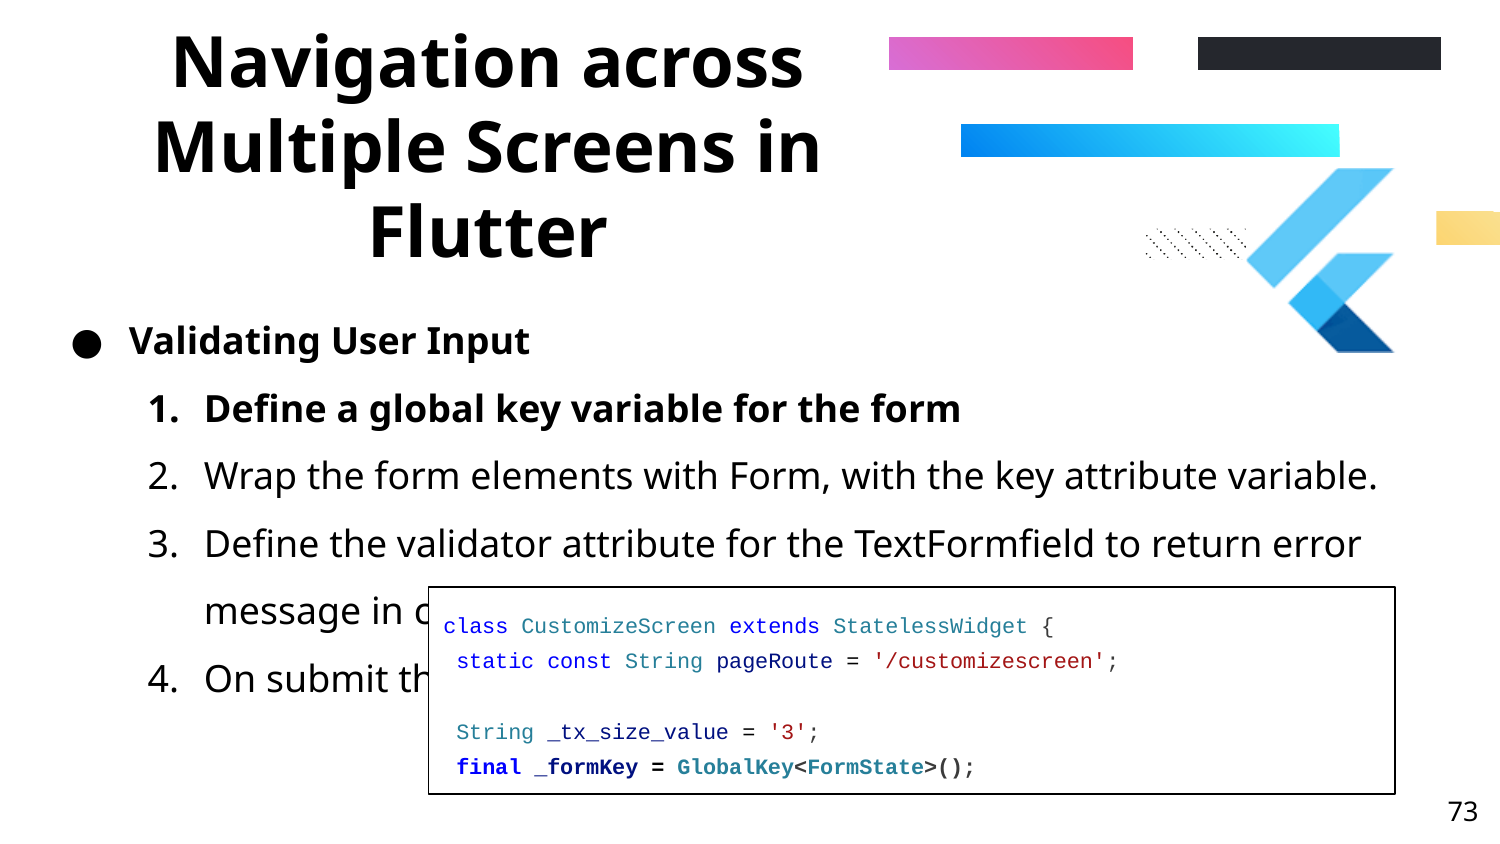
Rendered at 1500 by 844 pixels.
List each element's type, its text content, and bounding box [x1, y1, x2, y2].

subtitle Validating User Input Define a global key variable for the form Wrap the form elements with Form, with the key attribute variable. Define the validator attribute for the TextFormfield to return error message in case On submit the form, call the form validate() method. [38, 279, 1475, 829]
slide_number ‹#› [1403, 779, 1494, 844]
picture [1144, 167, 1437, 353]
title Navigation across Multiple Screens in Flutter [17, 37, 959, 251]
text_box class CustomizeScreen extends StatelessWidget { static const String pageRoute = '/customizescreen'; String _tx_size_value = '3'; final _formKey = GlobalKey<FormState>(); [428, 587, 1396, 794]
